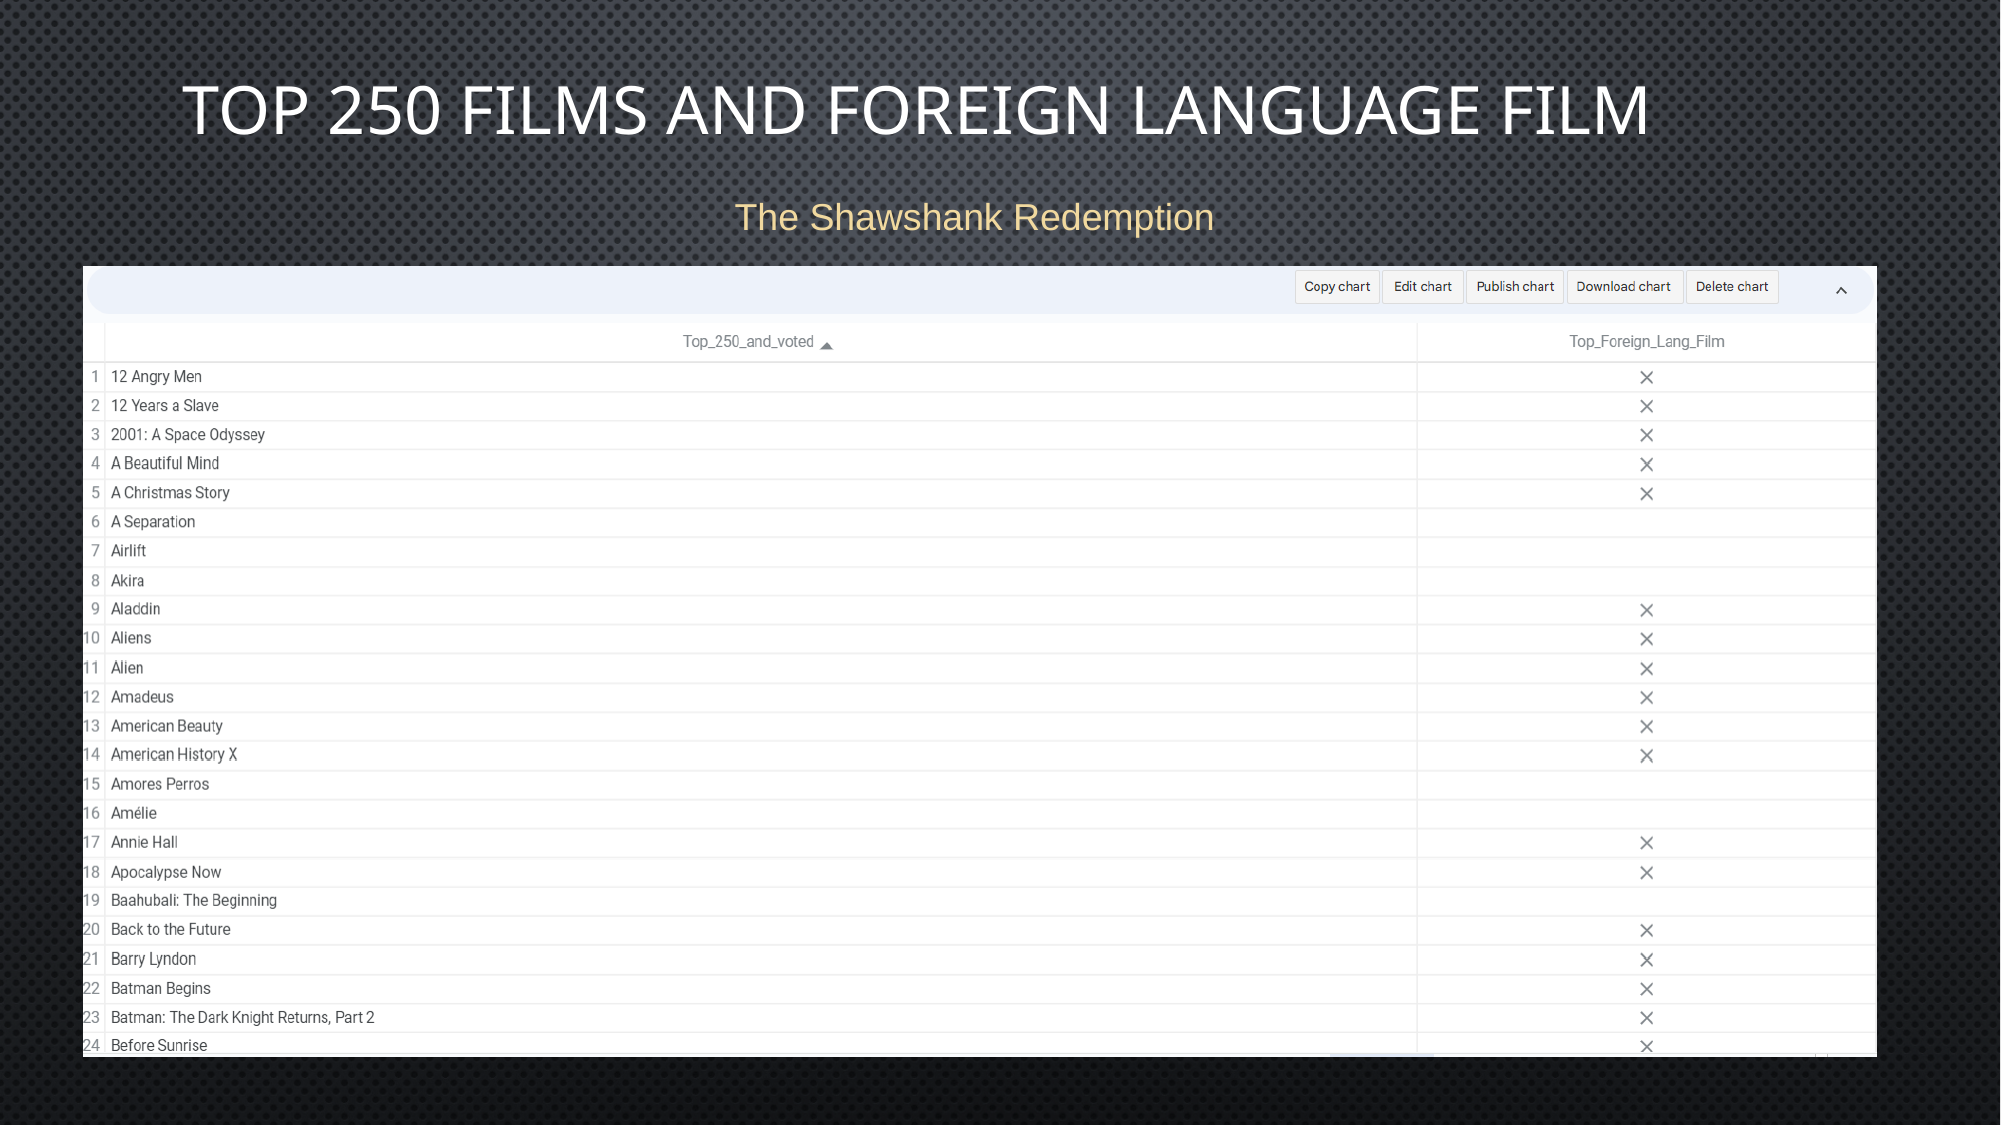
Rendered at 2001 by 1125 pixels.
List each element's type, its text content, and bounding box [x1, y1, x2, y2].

title TOP 250 Films and Foreign Language Film [167, 50, 1793, 165]
text_box The Shawshank Redemption [83, 185, 1877, 246]
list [83, 266, 1877, 1057]
